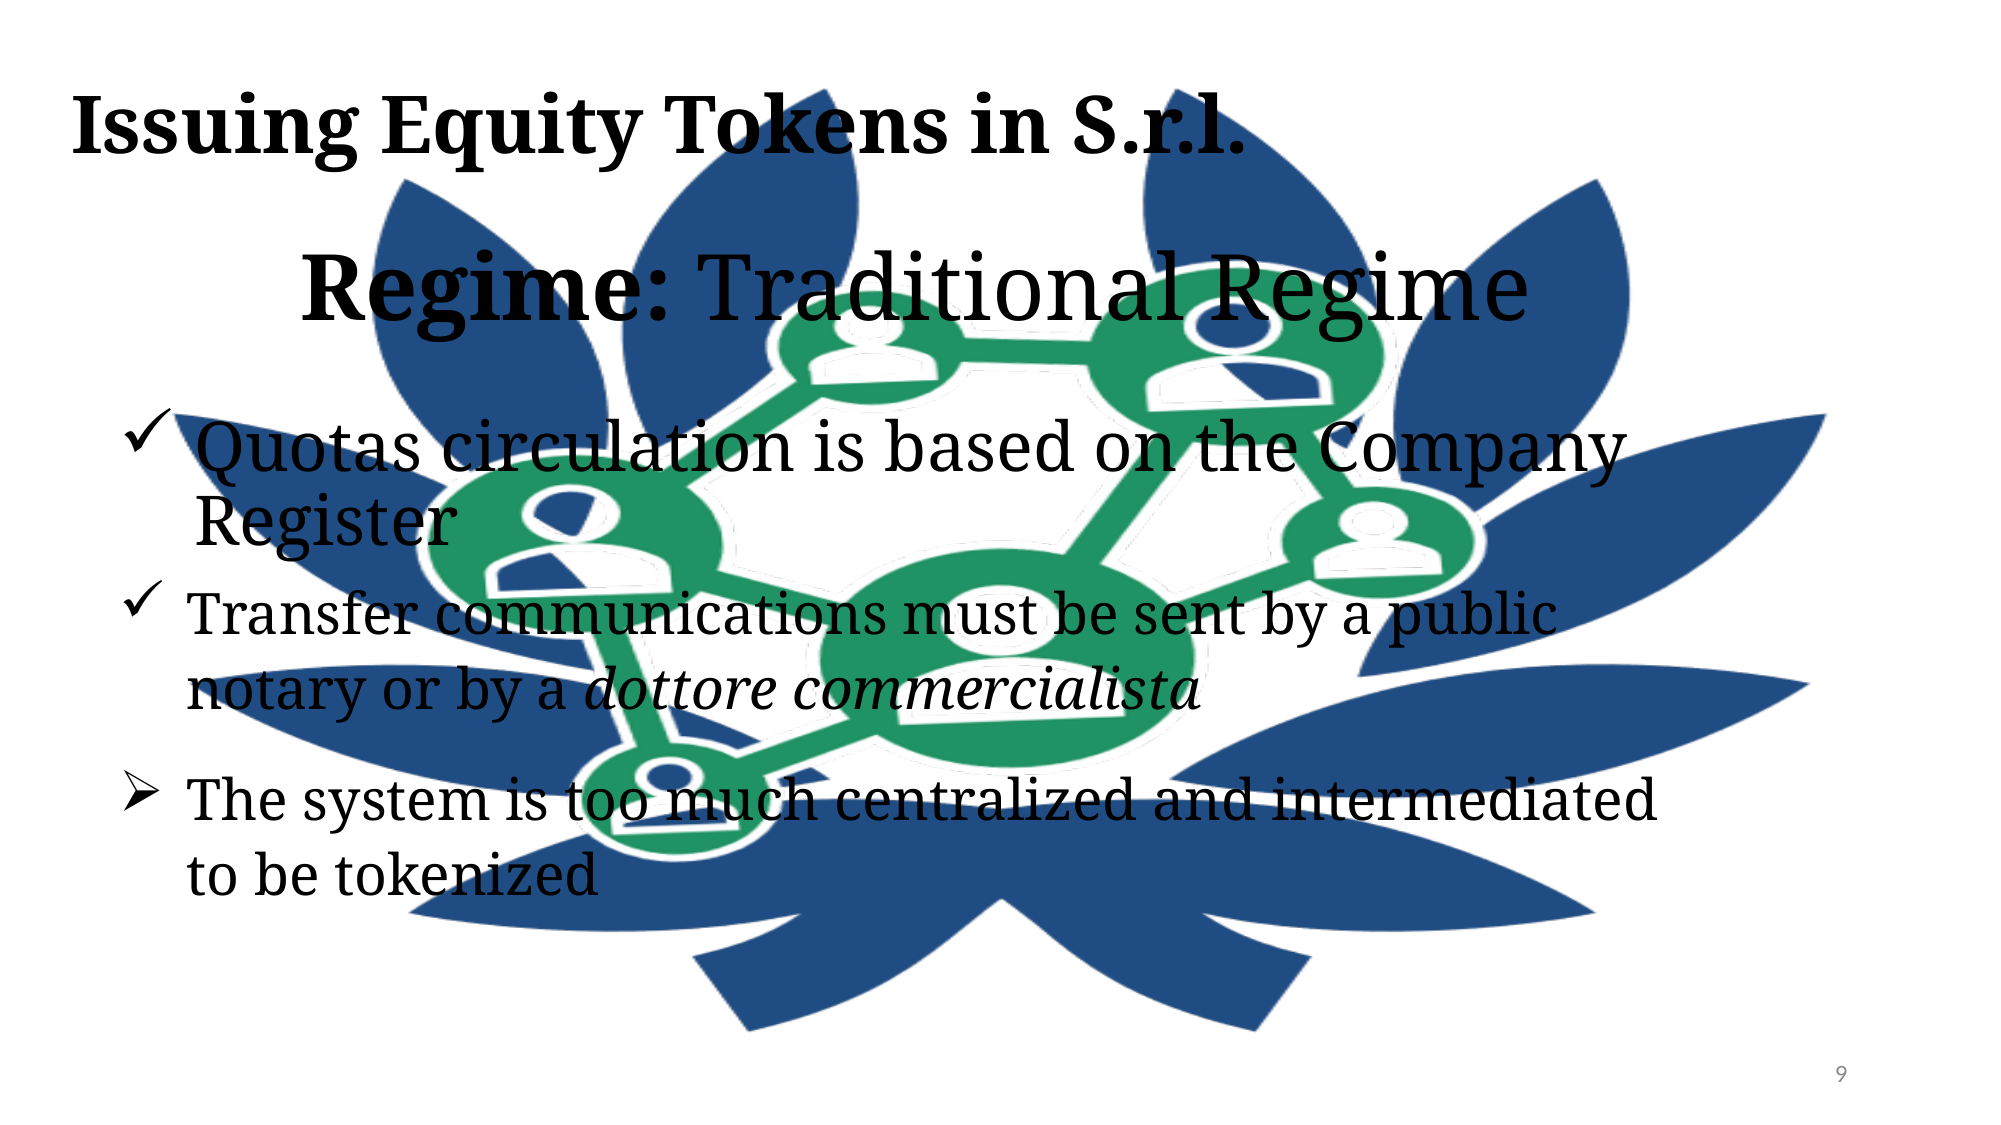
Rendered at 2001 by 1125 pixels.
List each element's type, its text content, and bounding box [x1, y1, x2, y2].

text_box Transfer communications must be sent by a public notary or by a dottore commercialista [104, 562, 1715, 729]
text_box Quotas circulation is based on the Company Register [104, 403, 1885, 570]
text_box Issuing Equity Tokens in S.r.l. [56, 44, 1427, 212]
title Regime: Traditional Regime [285, 207, 1715, 374]
slide_number 9 [1412, 1042, 1863, 1103]
text_box The system is too much centralized and intermediated to be tokenized [104, 748, 1689, 915]
